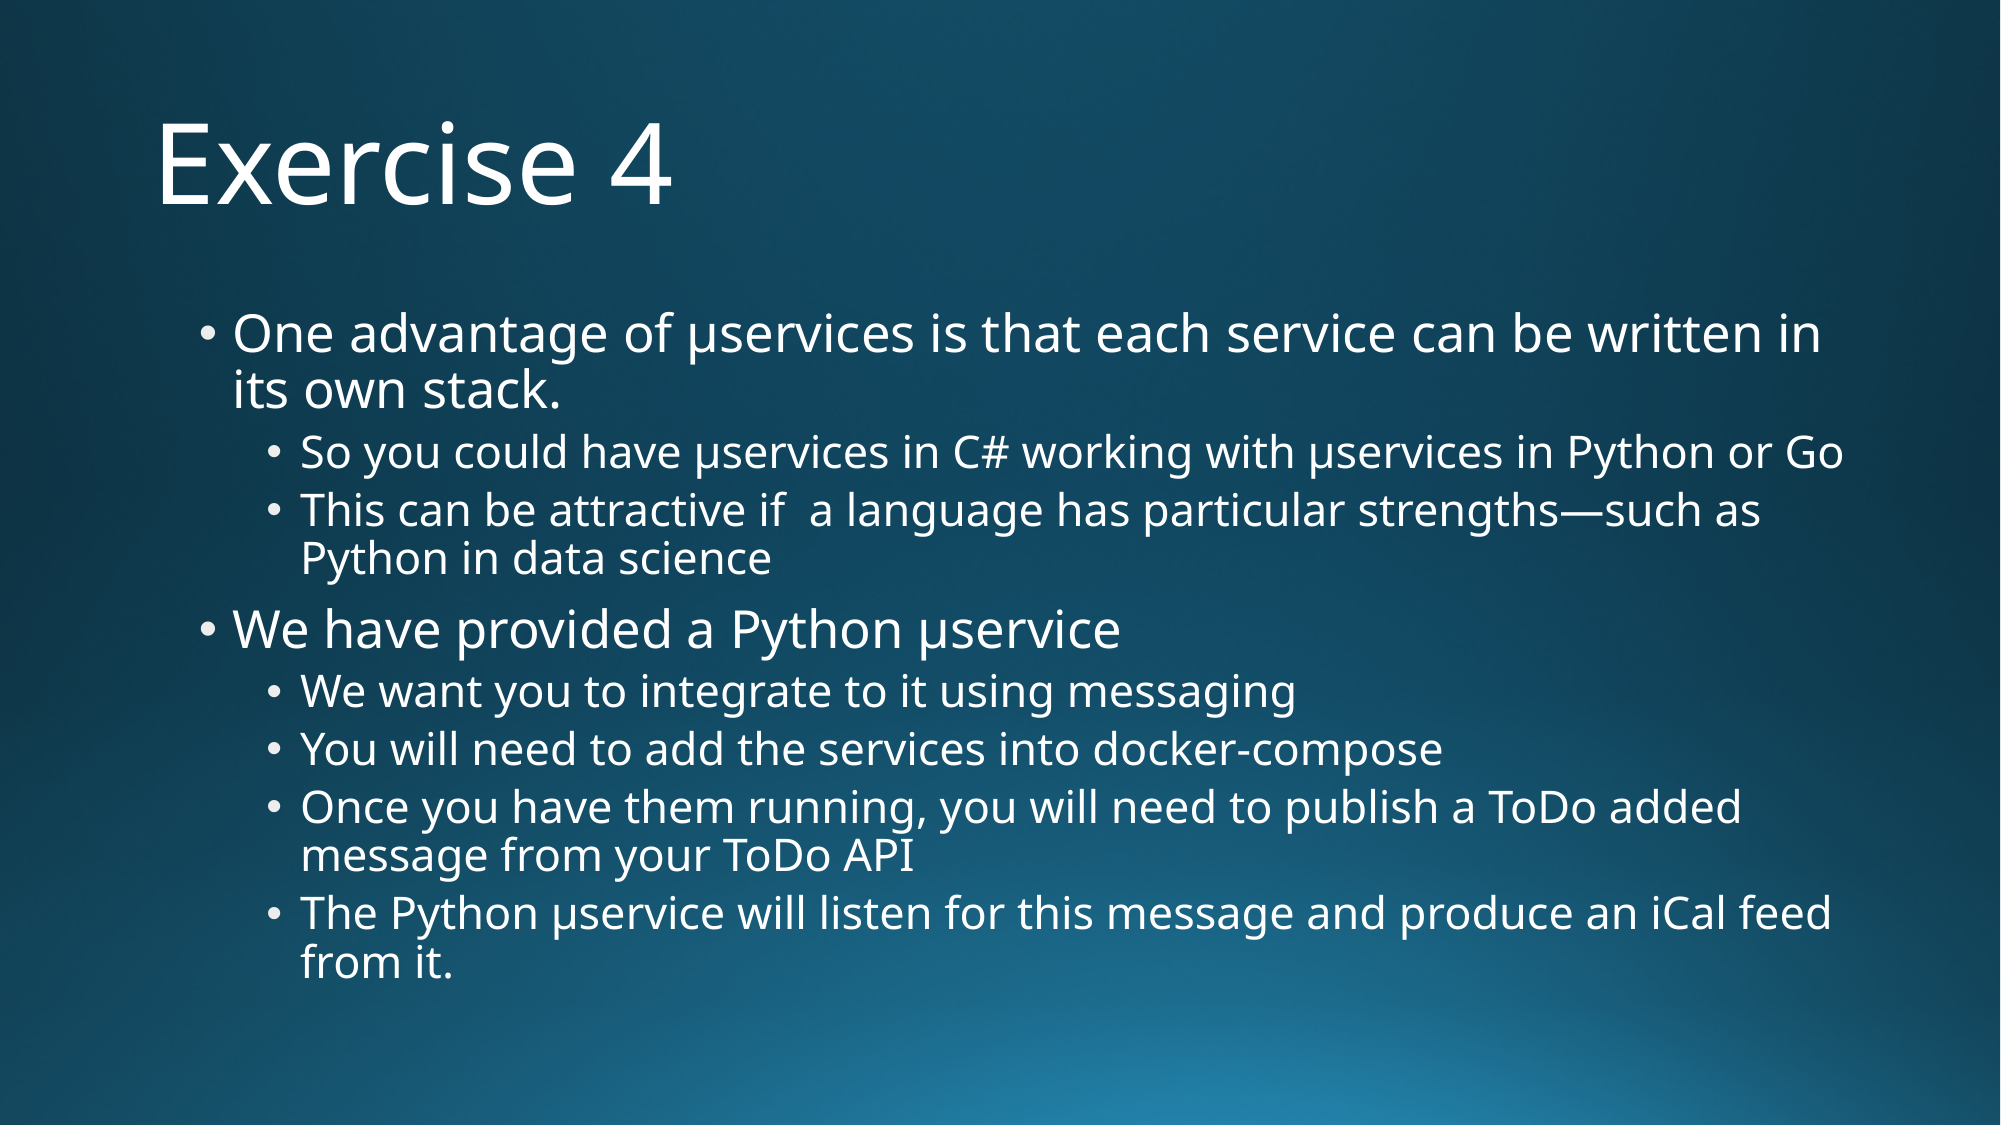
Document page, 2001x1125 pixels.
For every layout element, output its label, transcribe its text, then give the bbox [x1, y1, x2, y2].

title Exercise 4 [137, 59, 1863, 278]
picture [0, 0, 2001, 1125]
list One advantage of µservices is that each service can be written in its own stack. So you could have µservices in C# working with µservices in Python or Go This can be attractive if a language has particular strengths—such as Python in data science We have provided a Python µservice We want you to integrate to it using messaging You will need to add the services into docker-compose Once you have them running, you will need to publish a ToDo added message from your ToDo API The Python µservice will listen for this message and produce an iCal feed from it. [183, 299, 1863, 1014]
